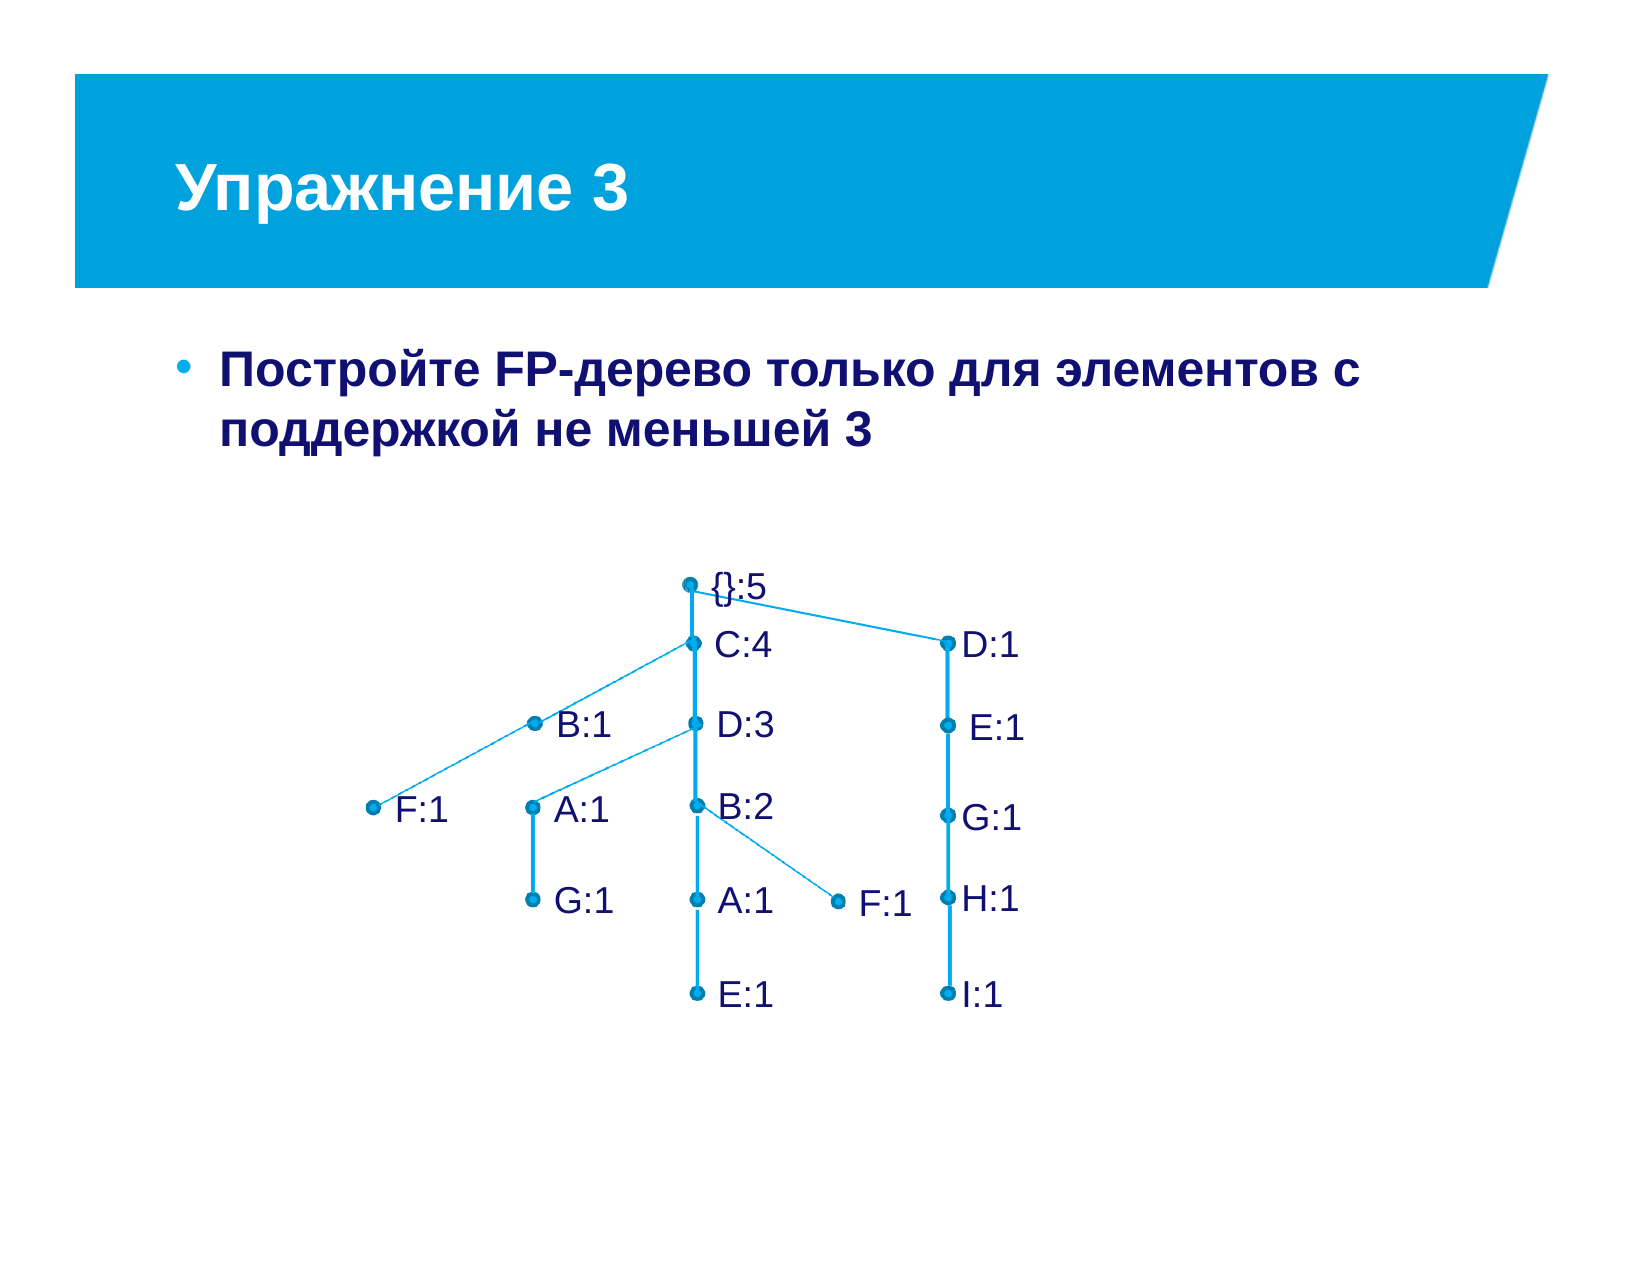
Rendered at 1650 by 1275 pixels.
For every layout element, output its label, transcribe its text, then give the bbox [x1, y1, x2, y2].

text_box B:2 [715, 782, 777, 828]
text_box D:3 [714, 700, 777, 746]
text_box F:1 [856, 878, 915, 924]
text_box F:1 [392, 784, 452, 830]
text_box E:1 [966, 702, 1028, 748]
text_box [682, 576, 699, 593]
picture [1488, 74, 1549, 288]
text_box [775, 606, 930, 638]
text_box D:1 [959, 620, 1022, 666]
title Упражнение 3 [173, 144, 1477, 357]
text_box I:1 [959, 969, 1006, 1015]
text_box A:1 [551, 784, 613, 830]
text_box Постройте FP-дерево только для элементов с поддержкой не меньшей 3 [173, 336, 1452, 457]
text_box [920, 637, 956, 1001]
text_box E:1 [715, 969, 777, 1015]
text_box [365, 637, 846, 1001]
text_box G:1 [959, 792, 1025, 838]
text_box {}:5 C:4 [708, 561, 775, 666]
text_box B:1 [553, 700, 615, 746]
text_box [690, 589, 708, 596]
text_box A:1 [715, 876, 777, 922]
text_box G:1 [551, 876, 617, 922]
text_box H:1 [959, 874, 1022, 920]
